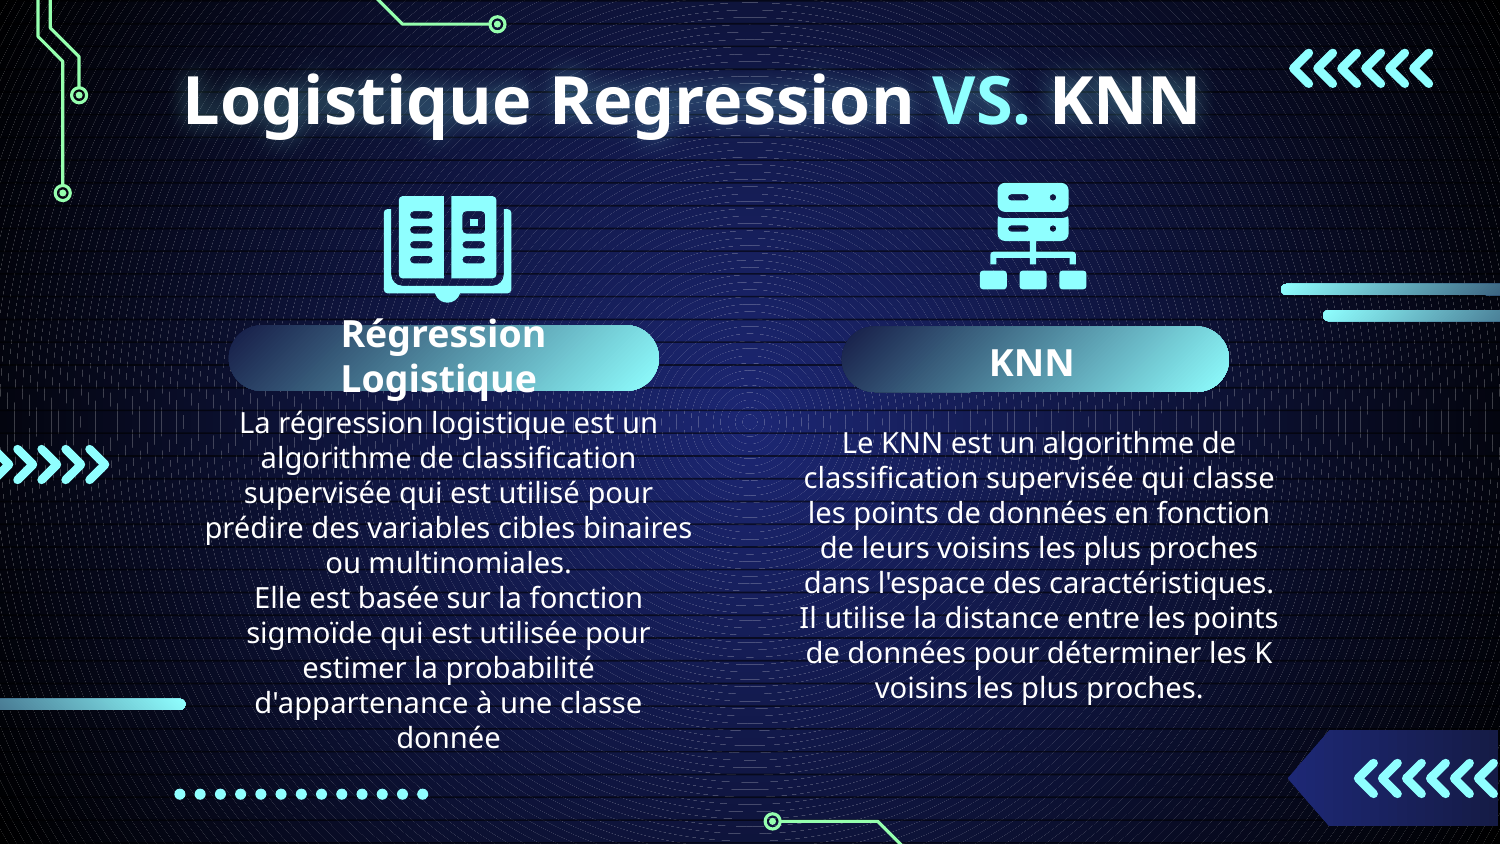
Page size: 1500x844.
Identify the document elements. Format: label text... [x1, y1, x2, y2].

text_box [979, 182, 1087, 290]
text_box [1280, 283, 1500, 322]
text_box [383, 195, 512, 303]
text_box [849, 326, 1222, 338]
subtitle La régression logistique est un algorithme de classification supervisée qui est utilisé pour prédire des variables cibles binaires ou multinomiales. Elle est basée sur la fonction sigmoïde qui est utilisée pour estimer la probabilité d'appartenance à une classe donnée [185, 423, 713, 736]
text_box [241, 325, 646, 332]
title KNN [816, 338, 1248, 384]
title Régression Logistique [228, 332, 659, 378]
title Logistique Regression VS. KNN [103, 50, 1282, 145]
text_box [0, 698, 186, 710]
text_box [235, 378, 653, 391]
text_box [853, 384, 1218, 393]
subtitle Le KNN est un algorithme de classification supervisée qui classe les points de données en fonction de leurs voisins les plus proches dans l'espace des caractéristiques. Il utilise la distance entre les points de données pour déterminer les K voisins les plus proches. [782, 413, 1296, 715]
